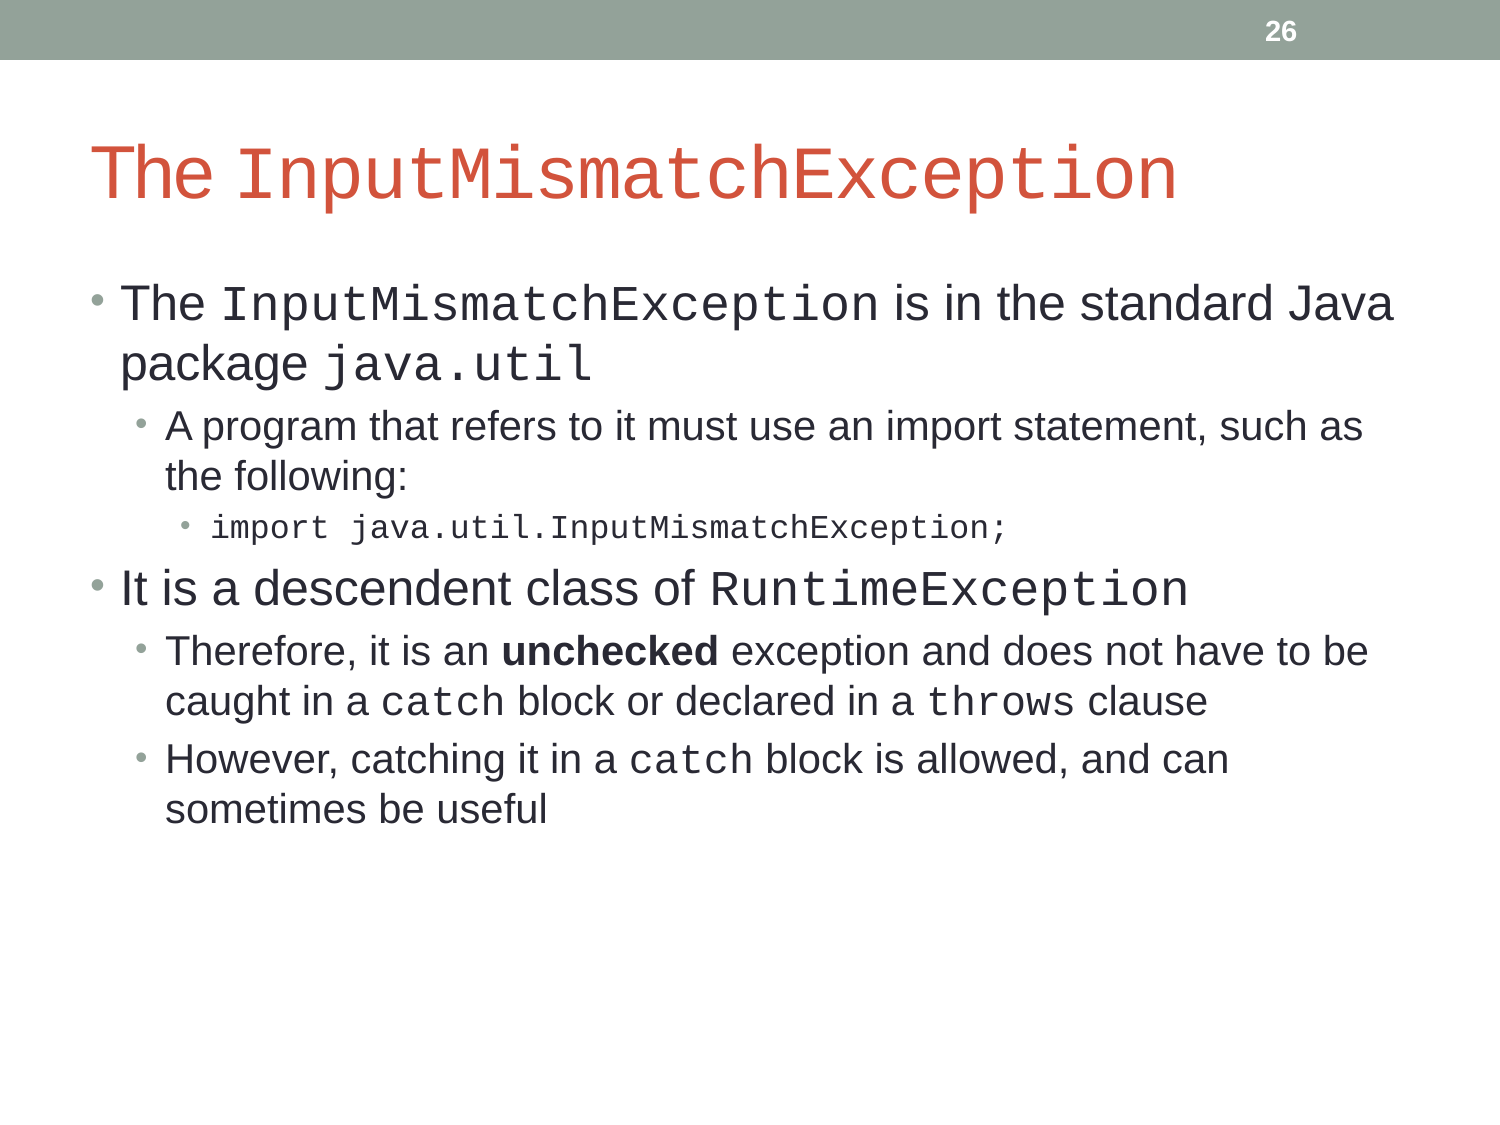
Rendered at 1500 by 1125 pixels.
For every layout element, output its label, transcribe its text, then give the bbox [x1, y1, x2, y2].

slide_number 26 [1250, 3, 1425, 57]
title The InputMismatchException [75, 87, 1425, 250]
list The InputMismatchException is in the standard Java package java.util A program that refers to it must use an import statement, such as the following: import java.util.InputMismatchException; It is a descendent class of RuntimeException Therefore, it is an unchecked exception and does not have to be caught in a catch block or declared in a throws clause However, catching it in a catch block is allowed, and can sometimes be useful [75, 262, 1425, 1063]
